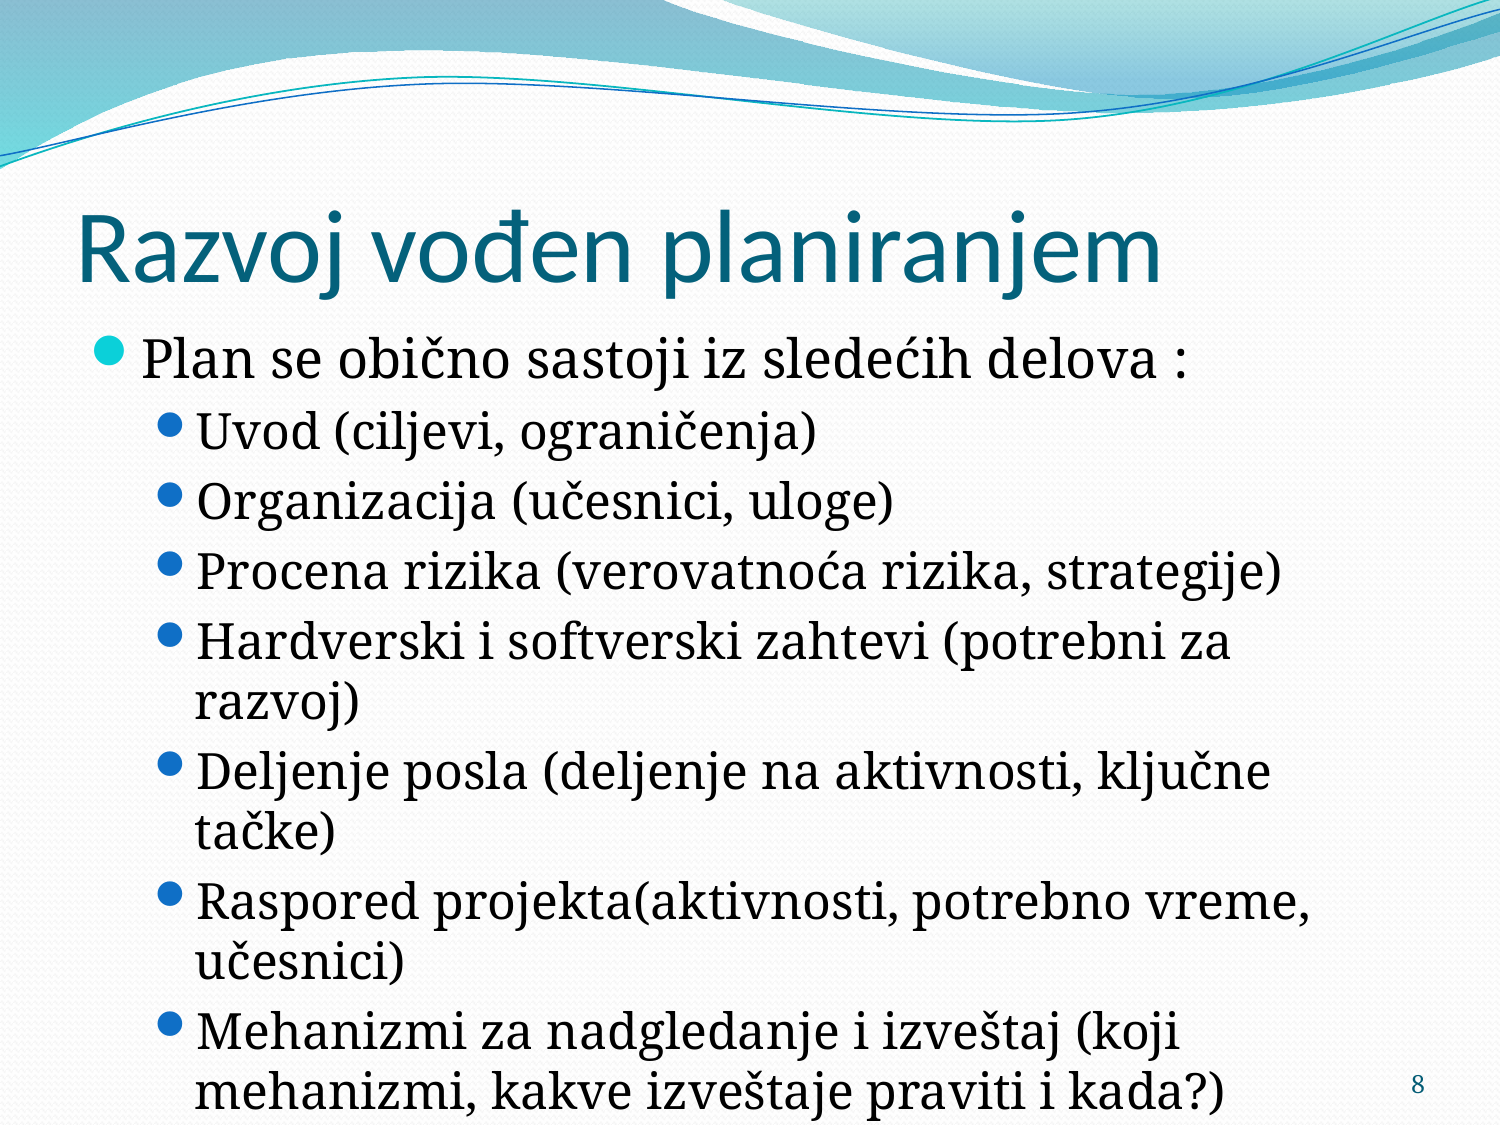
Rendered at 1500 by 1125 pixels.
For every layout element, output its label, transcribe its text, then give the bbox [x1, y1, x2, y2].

title Razvoj vođen planiranjem [75, 115, 1425, 303]
list Plan se obično sastoji iz sledećih delova : Uvod (ciljevi, ograničenja) Organizacija (učesnici, uloge) Procena rizika (verovatnoća rizika, strategije) Hardverski i softverski zahtevi (potrebni za razvoj) Deljenje posla (deljenje na aktivnosti, ključne tačke) Raspored projekta(aktivnosti, potrebno vreme, učesnici) Mehanizmi za nadgledanje i izveštaj (koji mehanizmi, kakve izveštaje praviti i kada?) [75, 317, 1425, 1038]
slide_number 8 [1299, 1042, 1425, 1103]
